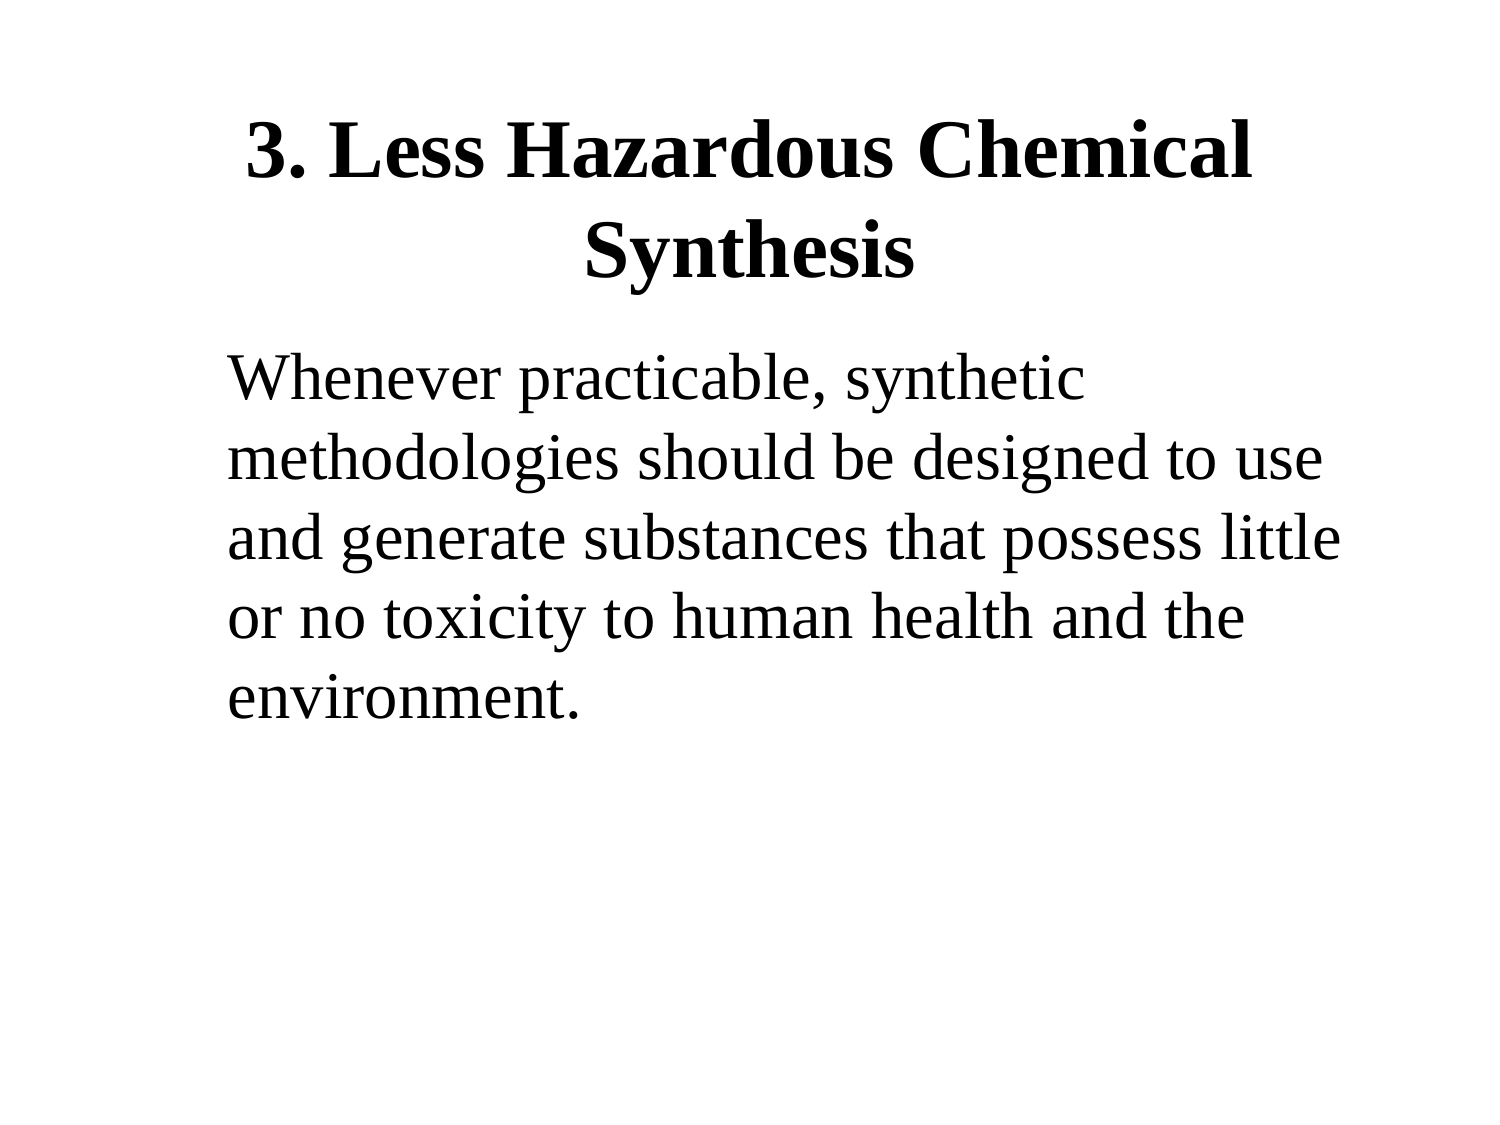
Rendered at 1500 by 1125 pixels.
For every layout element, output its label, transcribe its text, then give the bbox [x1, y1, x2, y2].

title 3. Less Hazardous Chemical Synthesis [112, 99, 1388, 288]
list Whenever practicable, synthetic methodologies should be designed to use and generate substances that possess little or no toxicity to human health and the environment. [112, 324, 1388, 1001]
